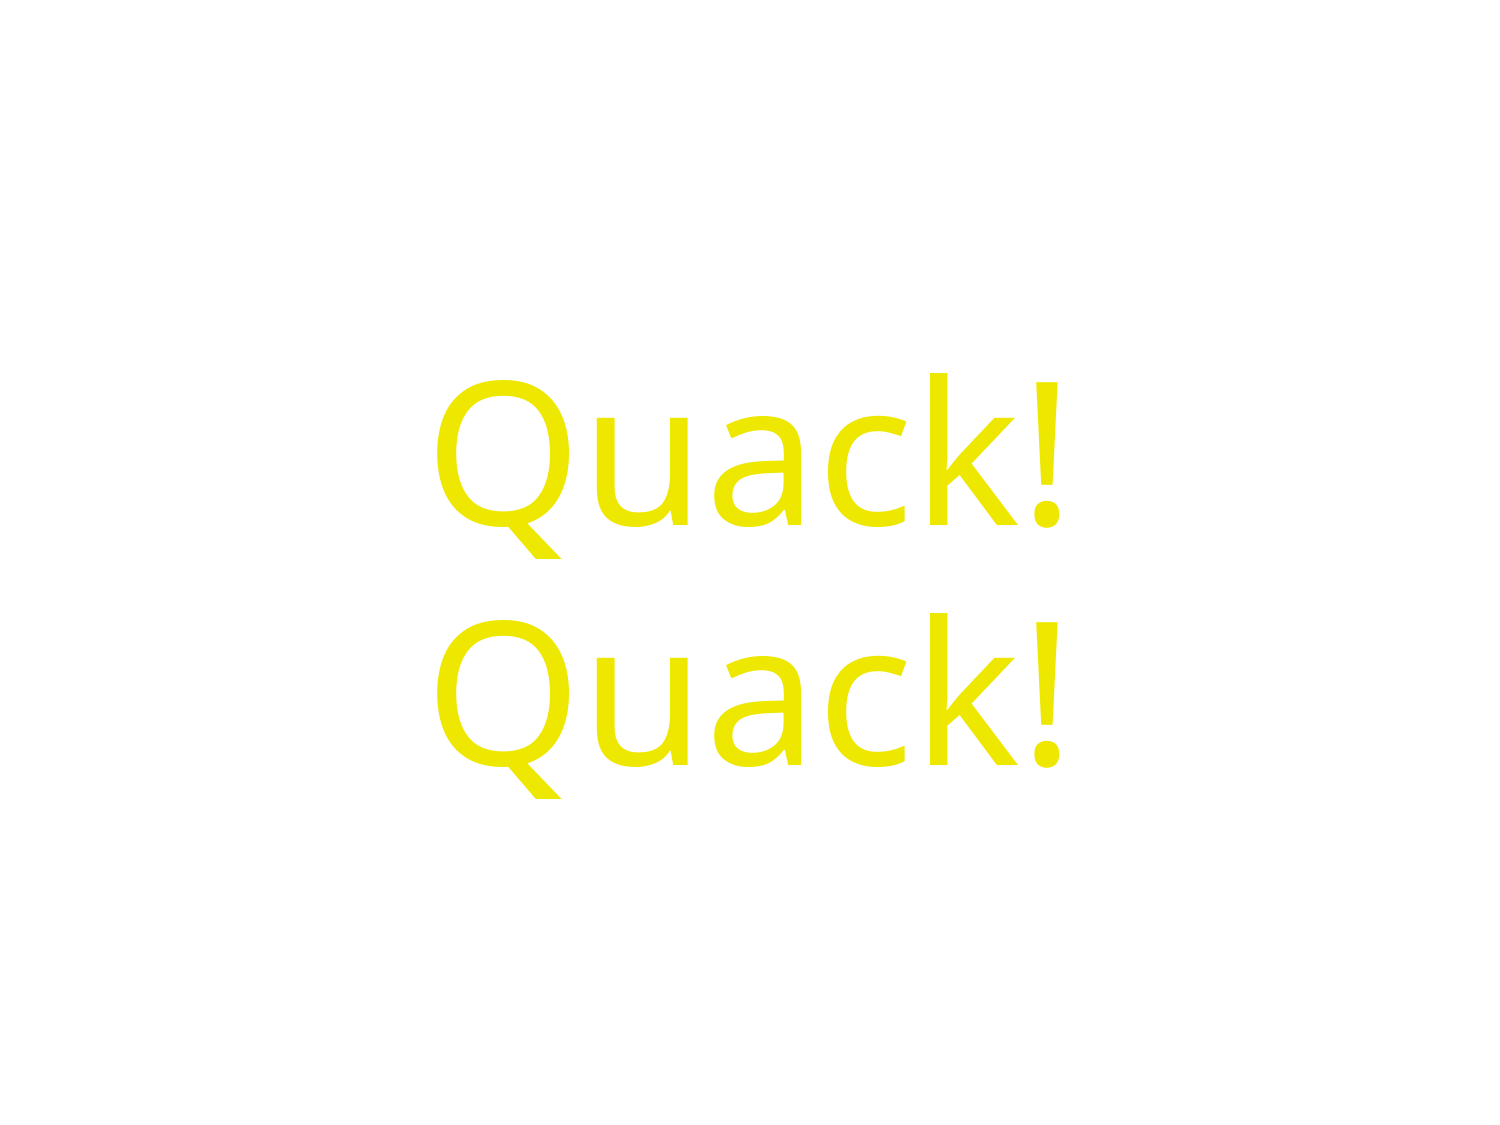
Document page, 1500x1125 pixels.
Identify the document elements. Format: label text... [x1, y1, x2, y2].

title Quack! Quack! [194, 444, 1305, 686]
